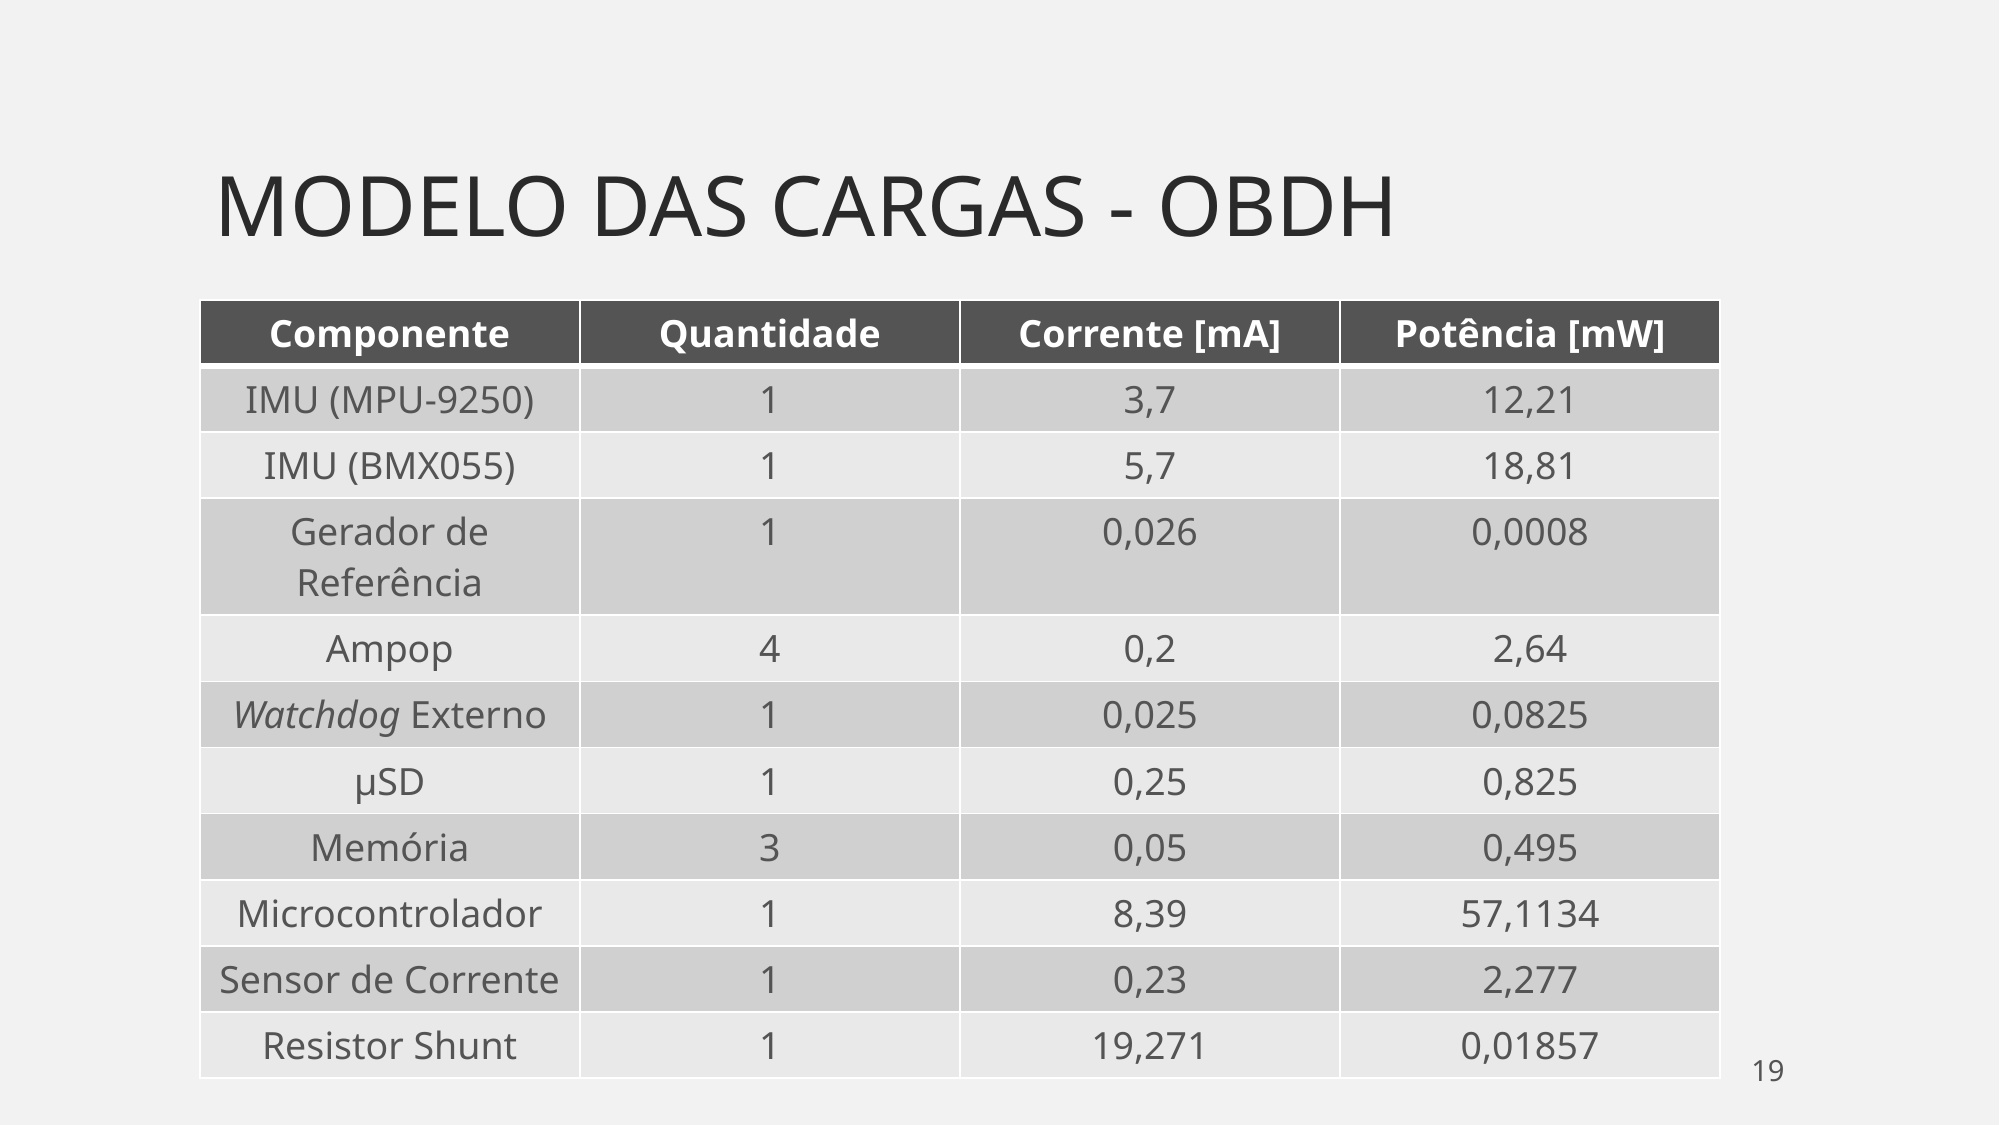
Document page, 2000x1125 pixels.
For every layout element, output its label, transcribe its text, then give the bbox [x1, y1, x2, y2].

table_cell Watchdog Externo [201, 682, 579, 747]
table_cell 1 [581, 682, 959, 747]
table_cell 1 [581, 881, 959, 945]
table_cell 1 [581, 748, 959, 813]
table_cell 0,025 [961, 682, 1339, 747]
table_header Quantidade [581, 301, 959, 363]
table_cell 2,64 [1341, 616, 1719, 681]
table_cell Memória [201, 814, 579, 879]
table_cell 1 [581, 369, 959, 431]
table_cell 1 [581, 433, 959, 497]
table_cell 0,026 [961, 499, 1339, 614]
table_header Potência [mW] [1341, 301, 1719, 363]
table_cell Microcontrolador [201, 881, 579, 945]
table_cell 0,2 [961, 616, 1339, 681]
table_cell 1 [581, 1013, 959, 1077]
table_cell Gerador de Referência [201, 499, 579, 614]
table_cell 3,7 [961, 369, 1339, 431]
table_cell 0,825 [1341, 748, 1719, 813]
table_cell 4 [581, 616, 959, 681]
table_cell 57,1134 [1341, 881, 1719, 945]
table_cell 5,7 [961, 433, 1339, 497]
title Modelo das cargas - obdh [199, 45, 1800, 263]
table_cell 2,277 [1341, 947, 1719, 1011]
table_cell 18,81 [1341, 433, 1719, 497]
table_cell 1 [581, 947, 959, 1011]
table_cell Resistor Shunt [201, 1013, 579, 1077]
table_cell 0,0008 [1341, 499, 1719, 614]
table_cell 8,39 [961, 881, 1339, 945]
table_cell 12,21 [1341, 369, 1719, 431]
table_cell 0,01857 [1341, 1013, 1719, 1077]
table_cell μSD [201, 748, 579, 813]
table_cell 0,495 [1341, 814, 1719, 879]
table_cell IMU (BMX055) [201, 433, 579, 497]
table_cell 0,0825 [1341, 682, 1719, 747]
table_cell 0,05 [961, 814, 1339, 879]
table_cell 0,25 [961, 748, 1339, 813]
table_cell 0,23 [961, 947, 1339, 1011]
table_cell Sensor de Corrente [201, 947, 579, 1011]
table_cell IMU (MPU-9250) [201, 369, 579, 431]
slide_number 19 [1612, 1057, 1800, 1088]
table_header Corrente [mA] [961, 301, 1339, 363]
table_cell 3 [581, 814, 959, 879]
table_header Componente [201, 301, 579, 363]
table_cell Ampop [201, 616, 579, 681]
table_cell 19,271 [961, 1013, 1339, 1077]
table_cell 1 [581, 499, 959, 614]
